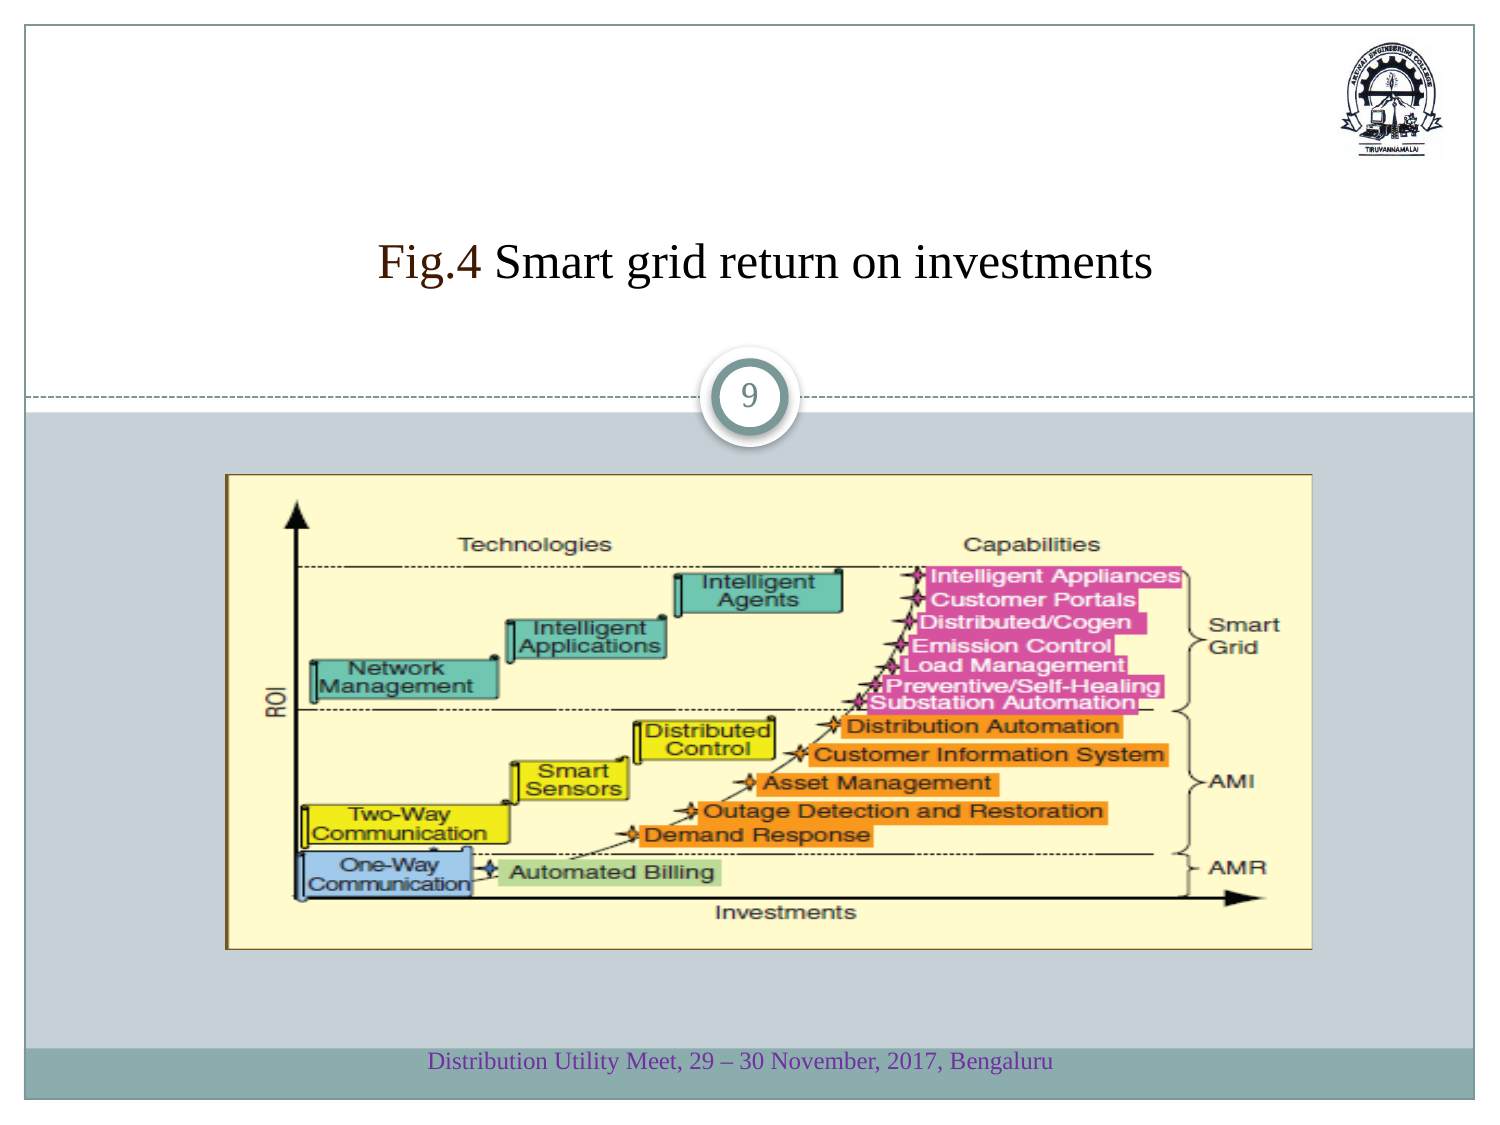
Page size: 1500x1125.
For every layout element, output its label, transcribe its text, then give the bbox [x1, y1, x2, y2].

picture [1337, 37, 1444, 160]
text_box Fig.4 Smart grid return on investments [362, 221, 1188, 297]
slide_number 9 [712, 360, 788, 434]
footer Distribution Utility Meet, 29 – 30 November, 2017, Bengaluru [412, 1037, 1100, 1098]
picture [224, 474, 1313, 951]
